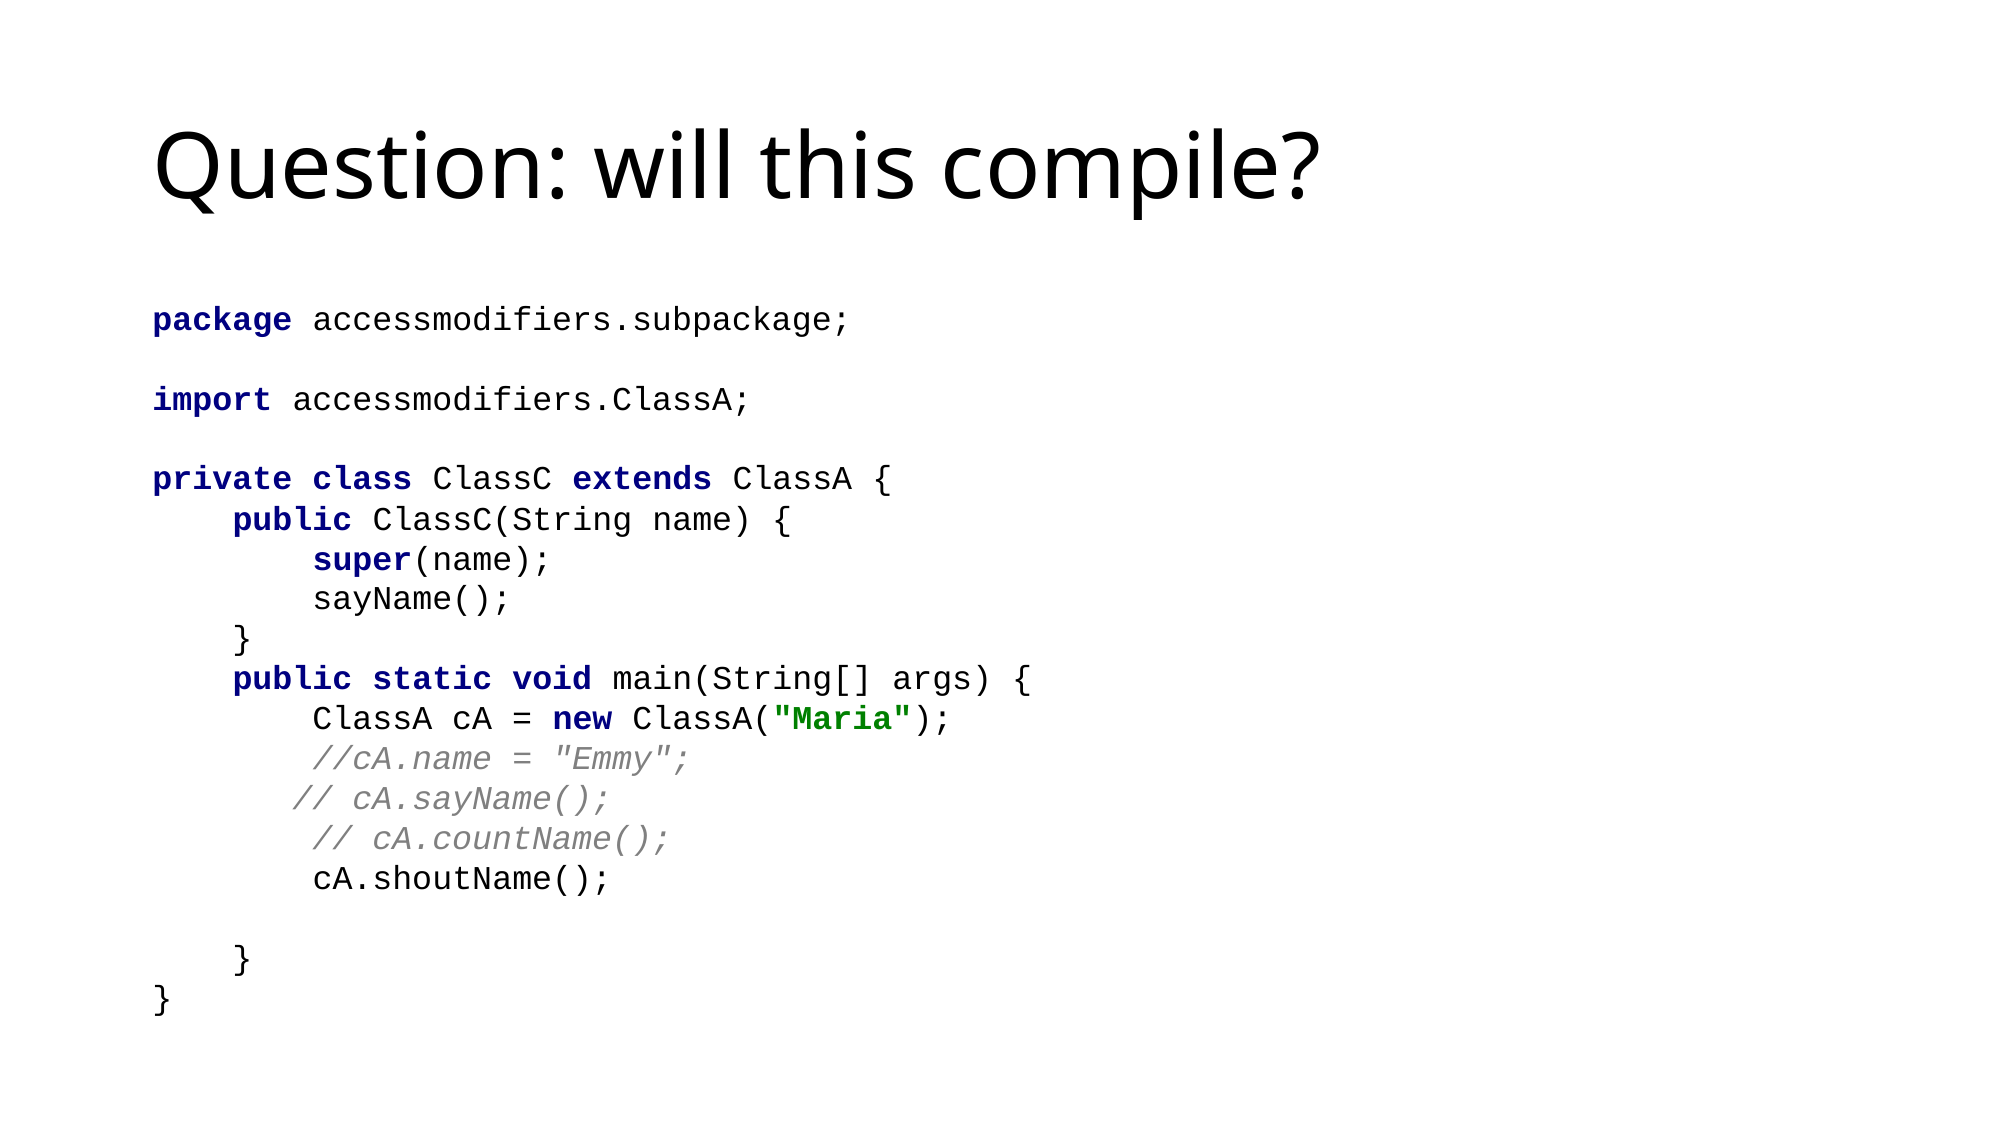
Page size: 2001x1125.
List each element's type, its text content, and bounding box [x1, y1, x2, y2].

list package accessmodifiers.subpackage; import accessmodifiers.ClassA; private class ClassC extends ClassA { public ClassC(String name) { super(name); sayName(); } public static void main(String[] args) { ClassA cA = new ClassA("Maria"); //cA.name = "Emmy"; // cA.sayName(); // cA.countName(); cA.shoutName(); } } [137, 289, 1059, 1024]
title Question: will this compile? [137, 59, 1863, 278]
